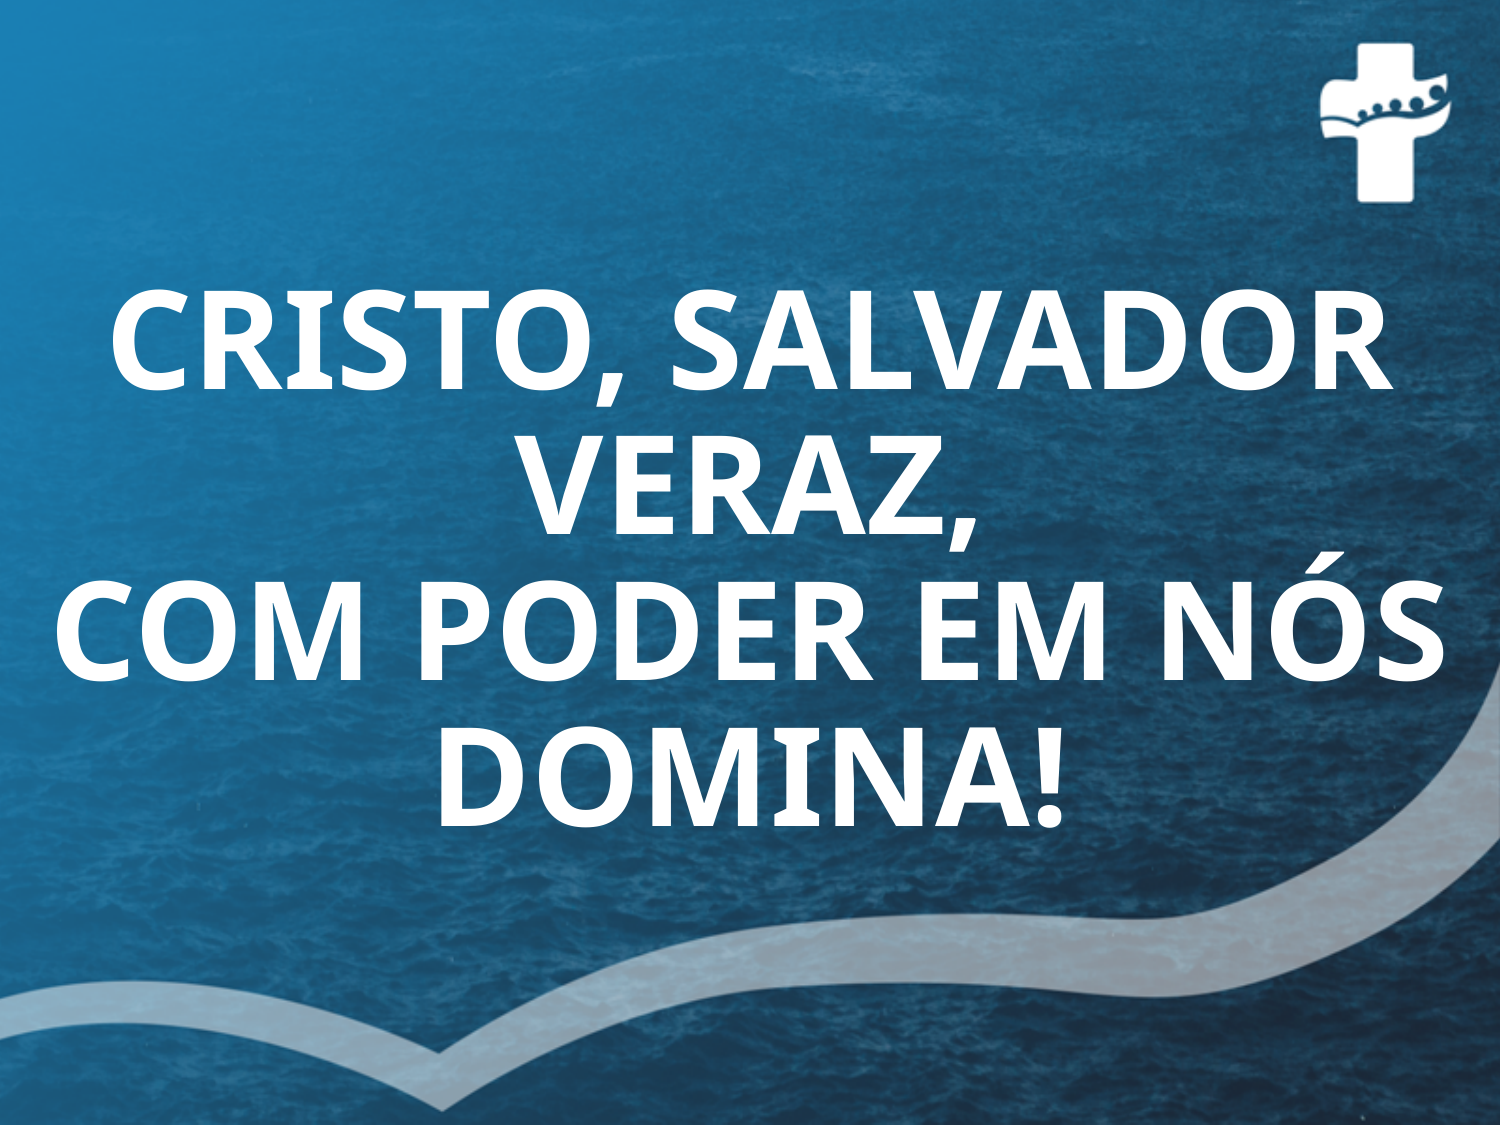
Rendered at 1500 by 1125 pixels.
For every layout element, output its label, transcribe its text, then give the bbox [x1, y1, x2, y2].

title CRISTO, SALVADOR VERAZ, COM PODER EM NÓS DOMINA! [0, 0, 1500, 1125]
